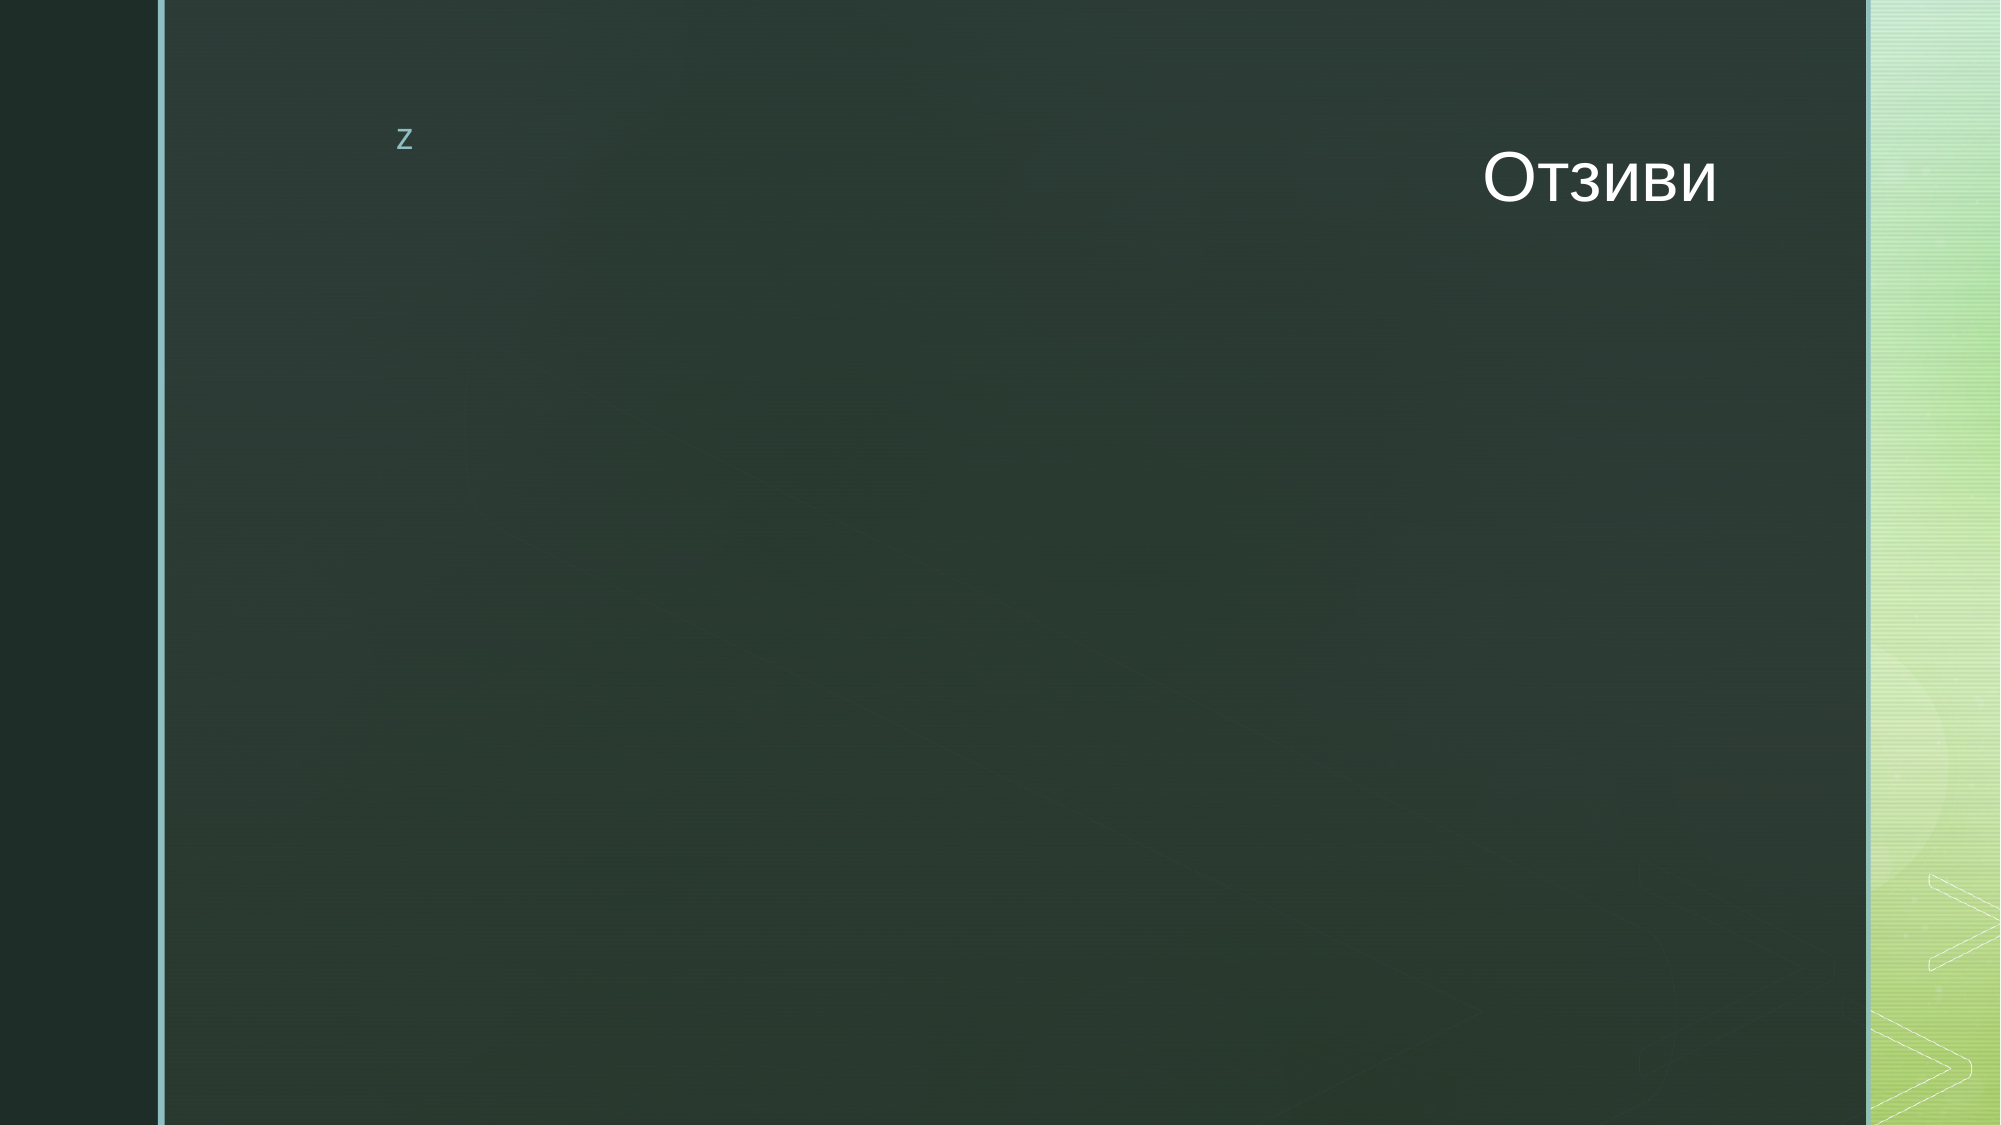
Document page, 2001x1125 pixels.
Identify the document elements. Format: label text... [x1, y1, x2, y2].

picture [1871, 0, 2001, 1125]
title Отзиви [428, 132, 1734, 310]
